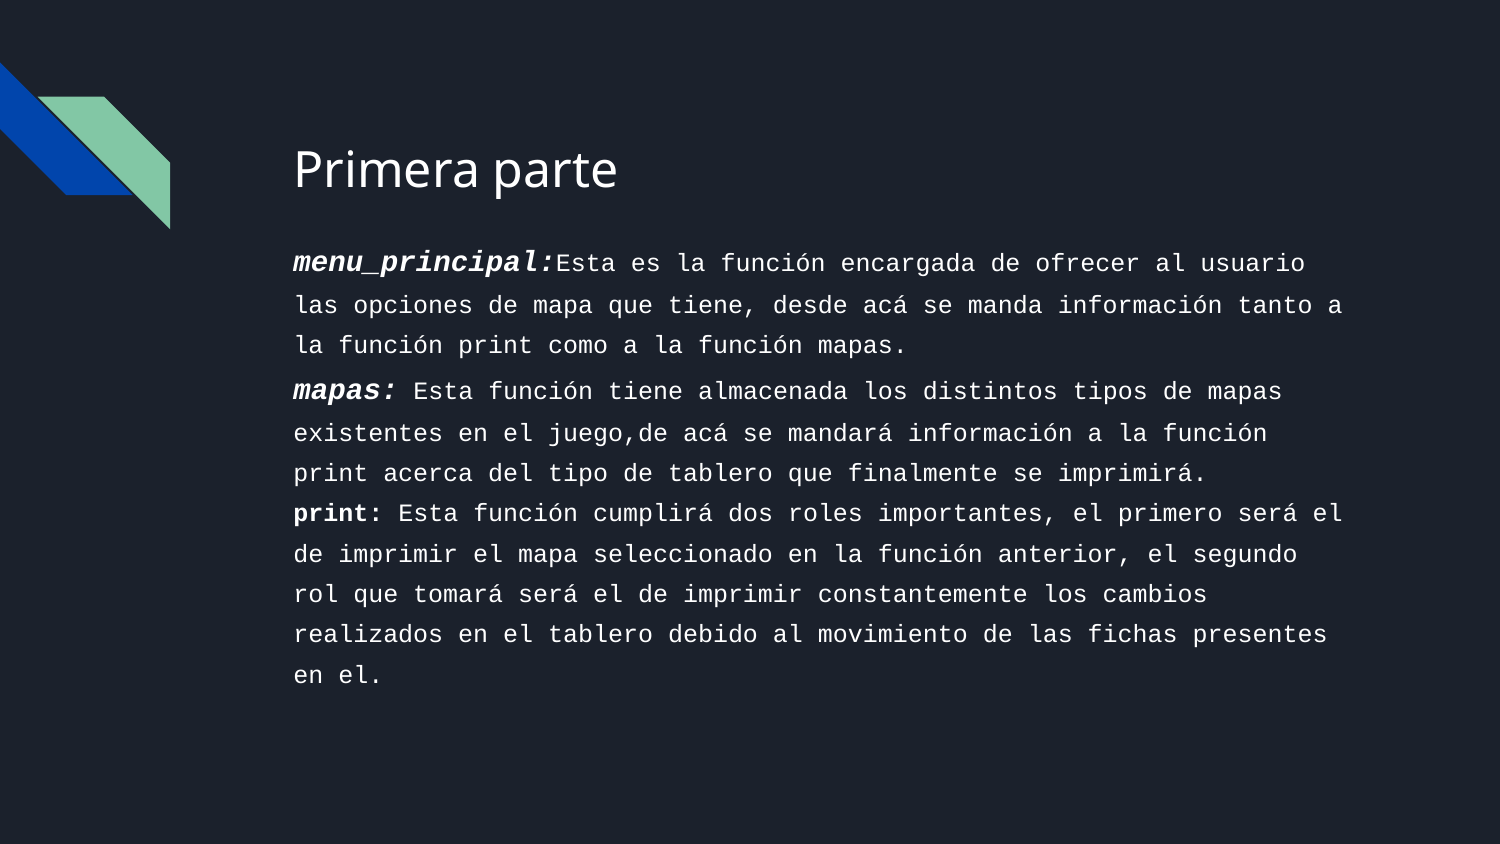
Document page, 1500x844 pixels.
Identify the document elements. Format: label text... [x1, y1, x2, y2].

text_box Primera parte menu_principal:Esta es la función encargada de ofrecer al usuario las opciones de mapa que tiene, desde acá se manda información tanto a la función print como a la función mapas. mapas: Esta función tiene almacenada los distintos tipos de mapas existentes en el juego,de acá se mandará información a la función print acerca del tipo de tablero que finalmente se imprimirá. print: Esta función cumplirá dos roles importantes, el primero será el de imprimir el mapa seleccionado en la función anterior, el segundo rol que tomará será el de imprimir constantemente los cambios realizados en el tablero debido al movimiento de las fichas presentes en el. [278, 113, 1366, 735]
